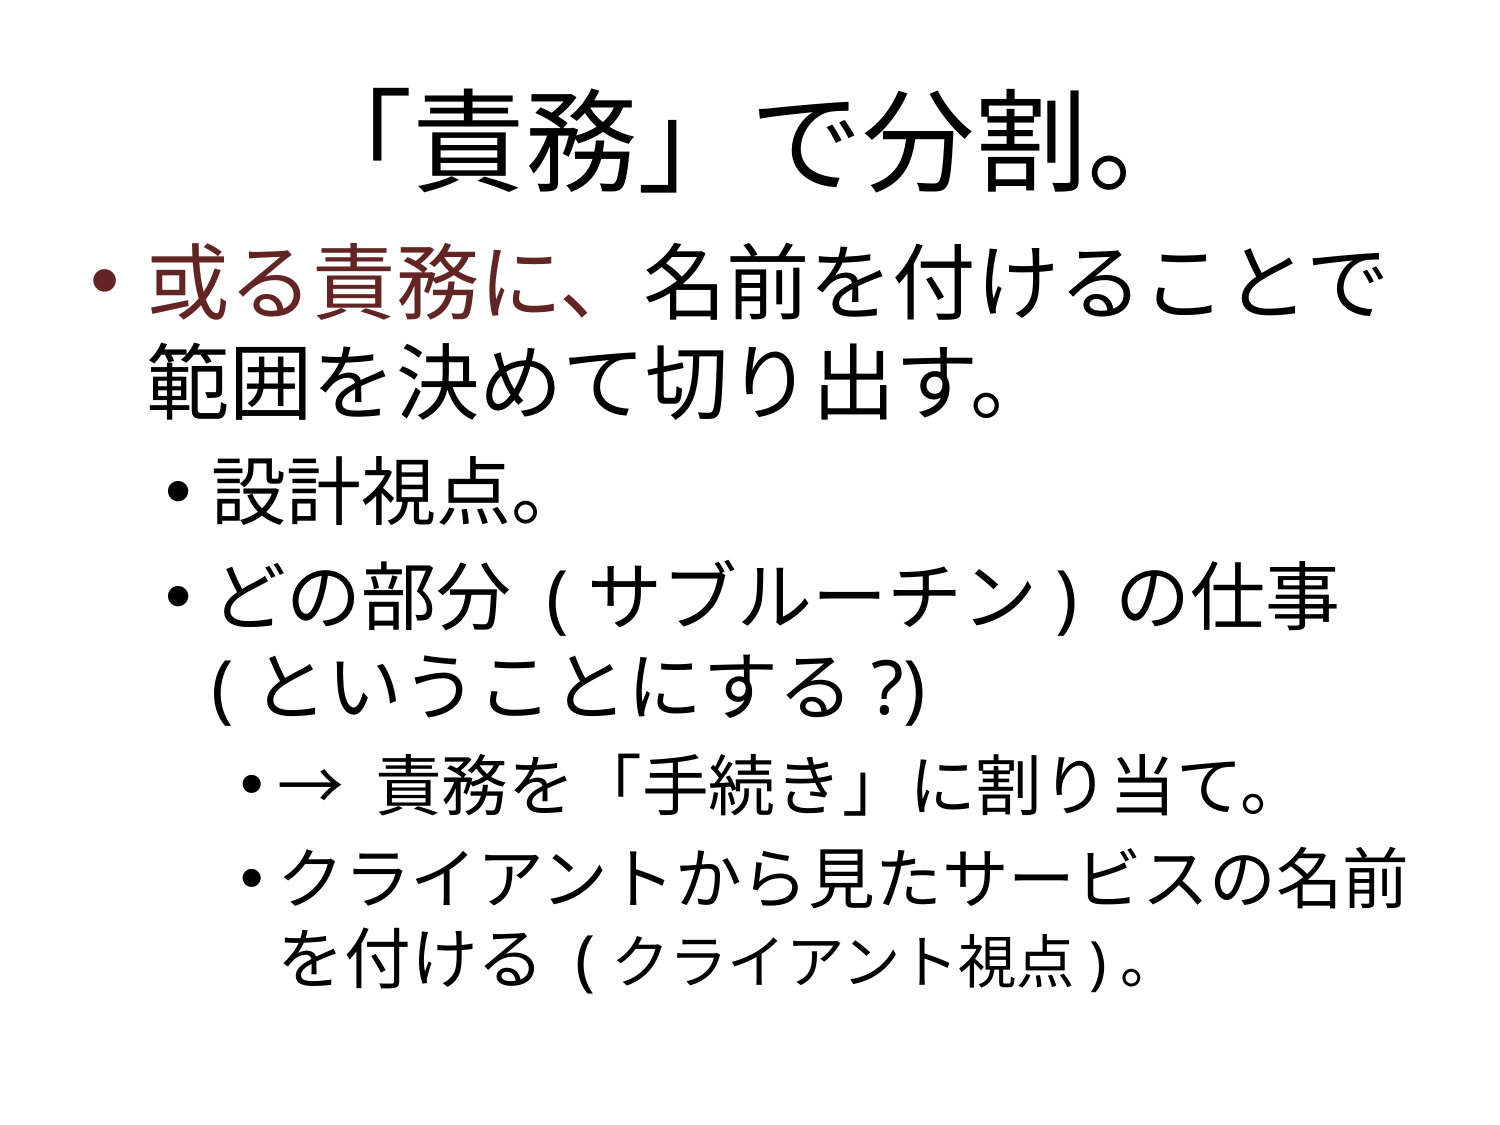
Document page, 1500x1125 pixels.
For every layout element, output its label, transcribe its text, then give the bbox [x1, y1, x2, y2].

title 「責務」で分割。 [74, 44, 1426, 222]
list 或る責務に、名前を付けることで範囲を決めて切り出す。 設計視点。 どの部分 (サブルーチン) の仕事 (ということにする?) → 責務を「手続き」に割り当て。 クライアントから見たサービスの名前を付ける (クライアント視点)。 [74, 222, 1426, 1067]
